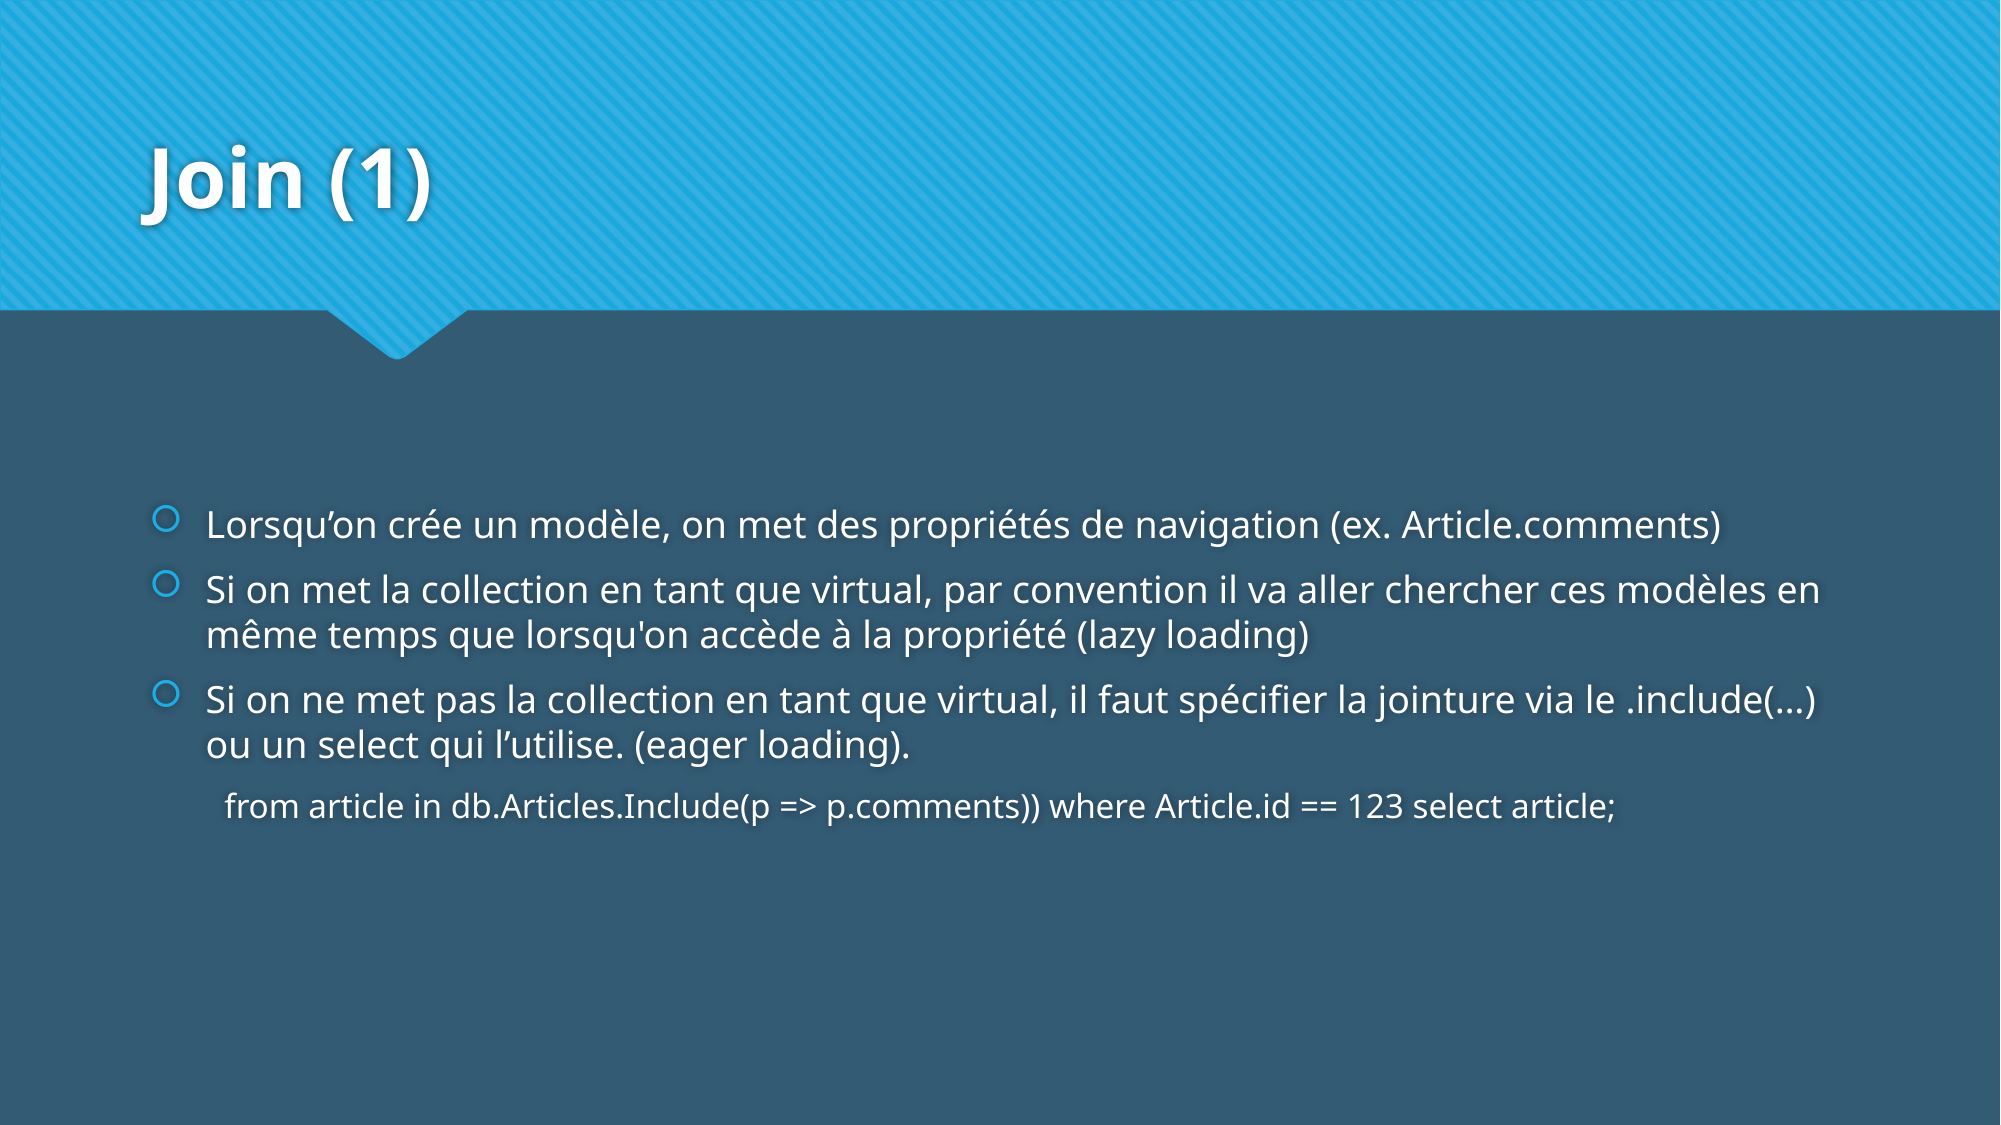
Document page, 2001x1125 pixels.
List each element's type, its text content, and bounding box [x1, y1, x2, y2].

title Join (1) [132, 73, 1868, 233]
list Lorsqu’on crée un modèle, on met des propriétés de navigation (ex. Article.comments) Si on met la collection en tant que virtual, par convention il va aller chercher ces modèles en même temps que lorsqu'on accède à la propriété (lazy loading) Si on ne met pas la collection en tant que virtual, il faut spécifier la jointure via le .include(…) ou un select qui l’utilise. (eager loading). from article in db.Articles.Include(p => p.comments)) where Article.id == 123 select article; [134, 364, 1866, 962]
